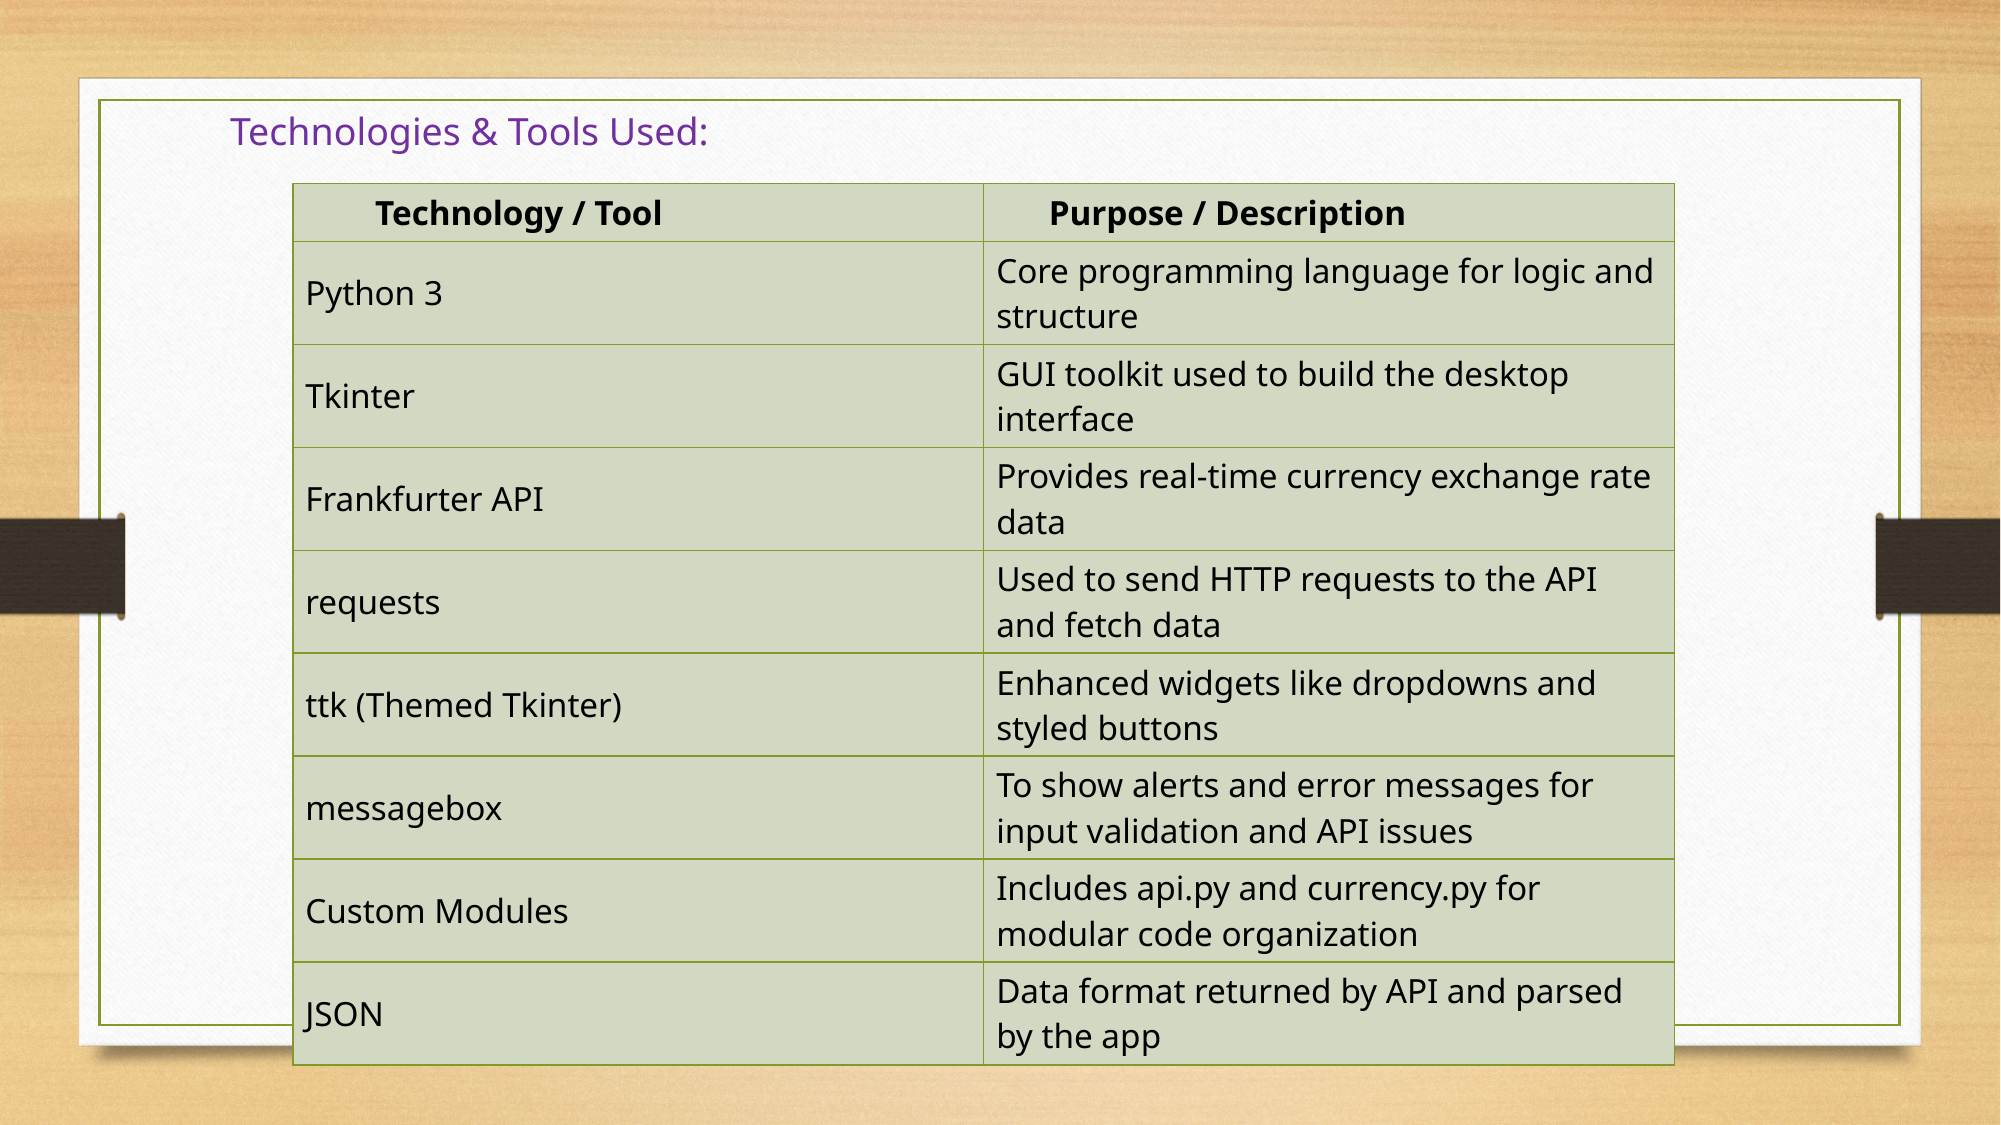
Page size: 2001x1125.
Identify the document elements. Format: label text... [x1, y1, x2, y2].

table_header Technology / Tool [294, 184, 983, 241]
table_cell ttk (Themed Tkinter) [294, 654, 983, 755]
table_cell Core programming language for logic and structure [984, 242, 1674, 344]
table_cell Custom Modules [294, 860, 983, 961]
text_box Technologies & Tools Used: [215, 100, 1216, 161]
table_cell Provides real-time currency exchange rate data [984, 448, 1674, 550]
table_cell To show alerts and error messages for input validation and API issues [984, 757, 1674, 858]
table_cell Python 3 [294, 242, 983, 344]
table_cell Frankfurter API [294, 448, 983, 550]
table_cell Data format returned by API and parsed by the app [984, 963, 1674, 1064]
table_cell JSON [294, 963, 983, 1064]
table_cell messagebox [294, 757, 983, 858]
table_header Purpose / Description [984, 184, 1674, 241]
table_cell Includes api.py and currency.py for modular code organization [984, 860, 1674, 961]
table_cell Enhanced widgets like dropdowns and styled buttons [984, 654, 1674, 755]
picture [0, 0, 2001, 1125]
table_cell requests [294, 551, 983, 652]
table_cell Tkinter [294, 345, 983, 447]
table_cell GUI toolkit used to build the desktop interface [984, 345, 1674, 447]
table_cell Used to send HTTP requests to the API and fetch data [984, 551, 1674, 652]
